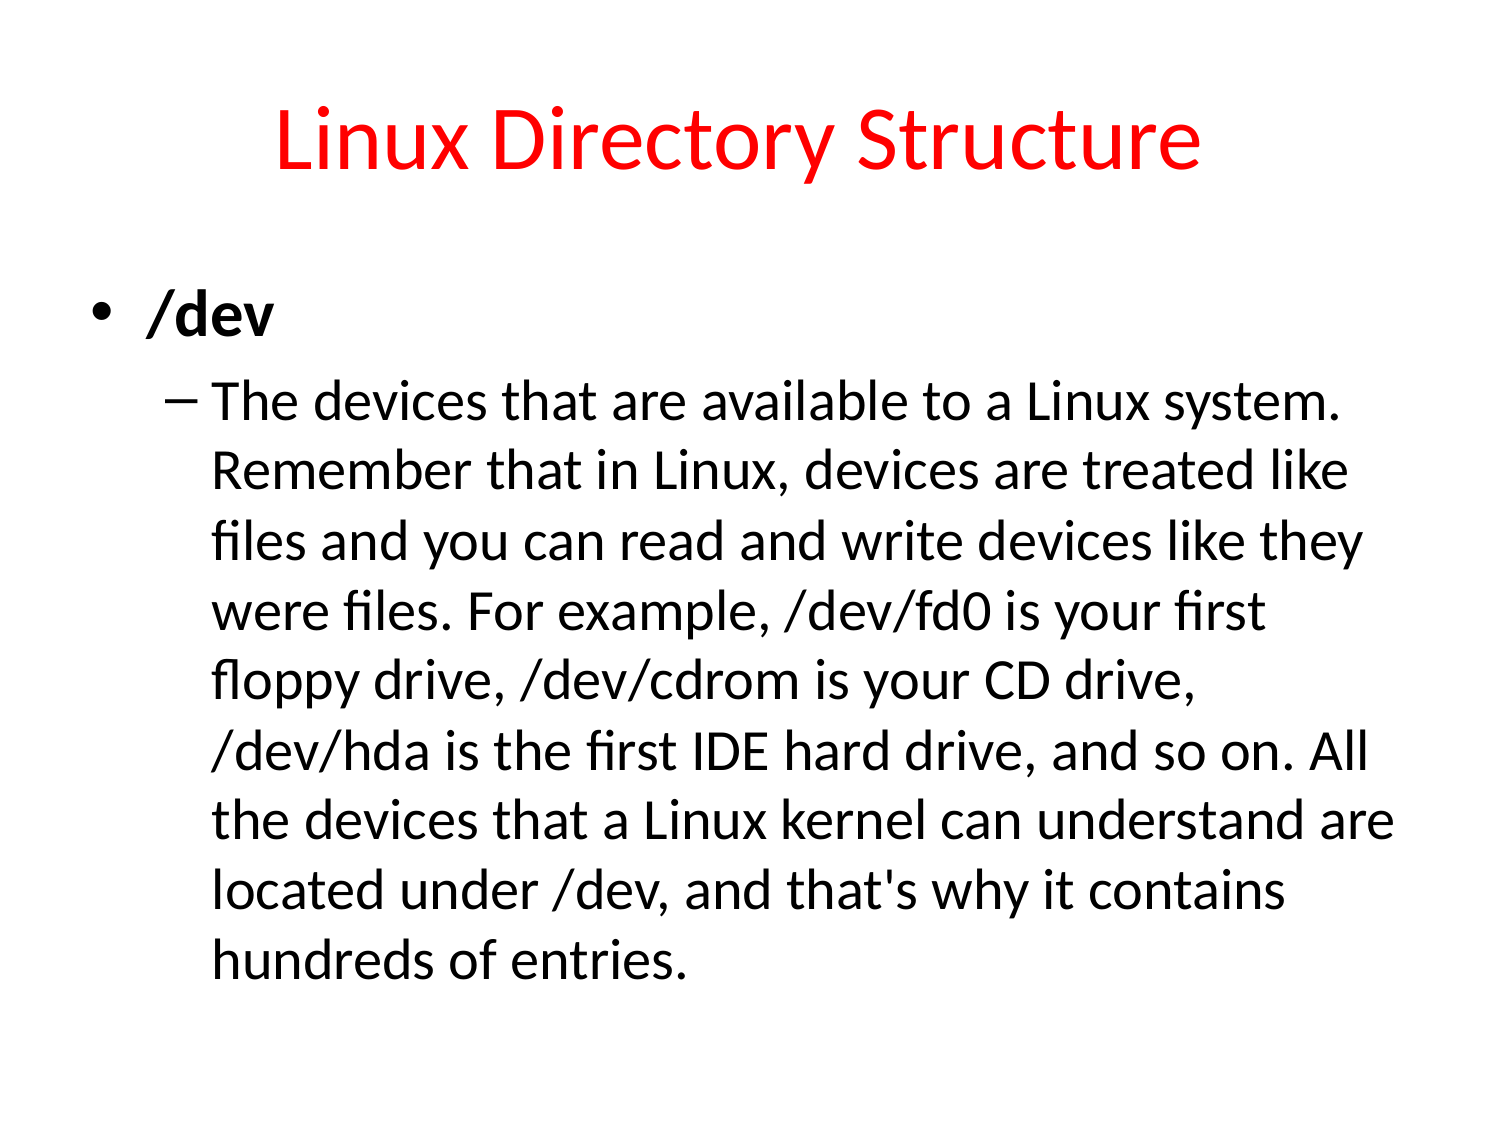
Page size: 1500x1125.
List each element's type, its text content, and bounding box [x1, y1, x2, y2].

list /dev The devices that are available to a Linux system. Remember that in Linux, devices are treated like files and you can read and write devices like they were files. For example, /dev/fd0 is your first floppy drive, /dev/cdrom is your CD drive, /dev/hda is the first IDE hard drive, and so on. All the devices that a Linux kernel can understand are located under /dev, and that's why it contains hundreds of entries. [74, 262, 1426, 1006]
title Linux Directory Structure [74, 44, 1426, 233]
